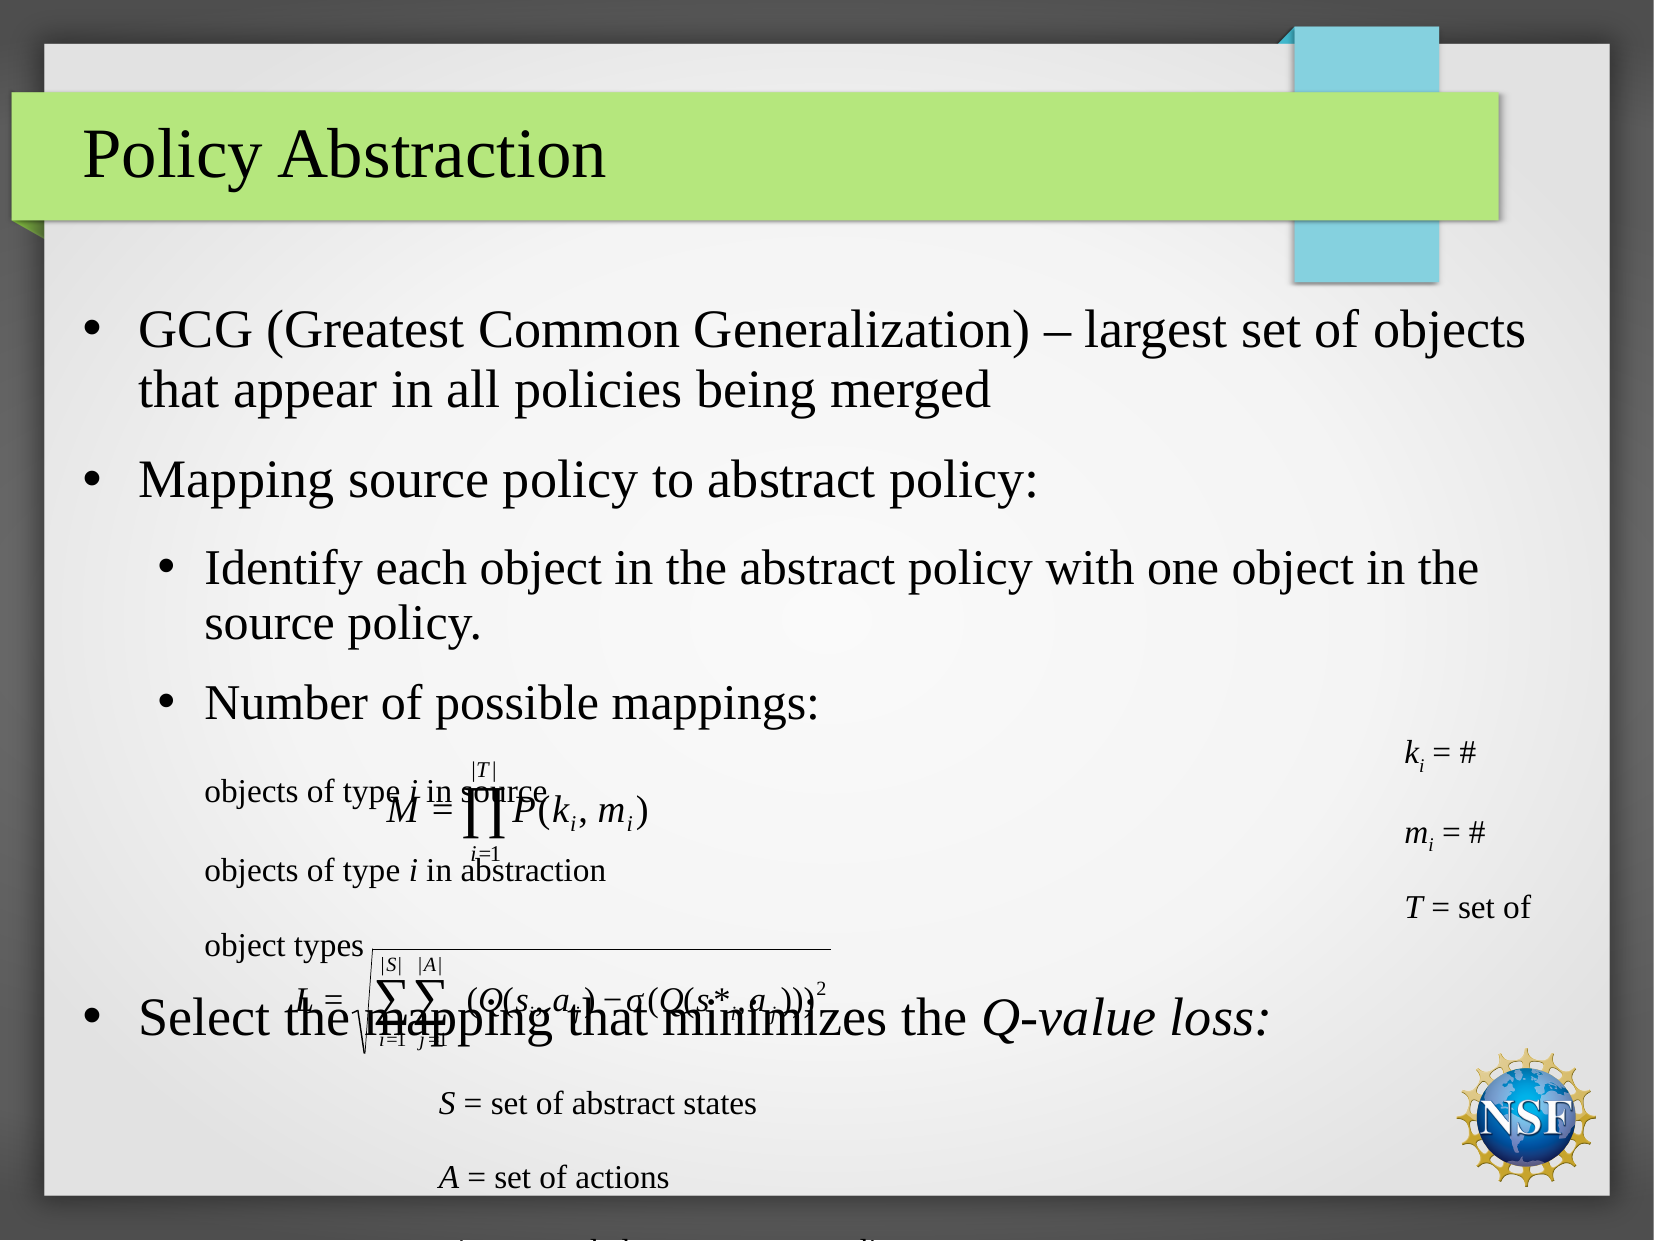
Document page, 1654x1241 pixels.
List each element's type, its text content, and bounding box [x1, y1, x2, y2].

title Policy Abstraction [82, 94, 1264, 213]
list GCG (Greatest Common Generalization) – largest set of objects that appear in all policies being merged Mapping source policy to abstract policy: Identify each object in the abstract policy with one object in the source policy. Number of possible mappings: ki = # objects of type i in source mi = # objects of type i in abstraction T = set of object types Select the mapping that minimizes the Q-value loss: S = set of abstract states A = set of actions s* = grounded states corresponding to s σ = average Q-value over grounded states [82, 295, 1571, 1146]
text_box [288, 944, 835, 1058]
picture [0, 0, 1654, 1240]
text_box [378, 754, 653, 868]
